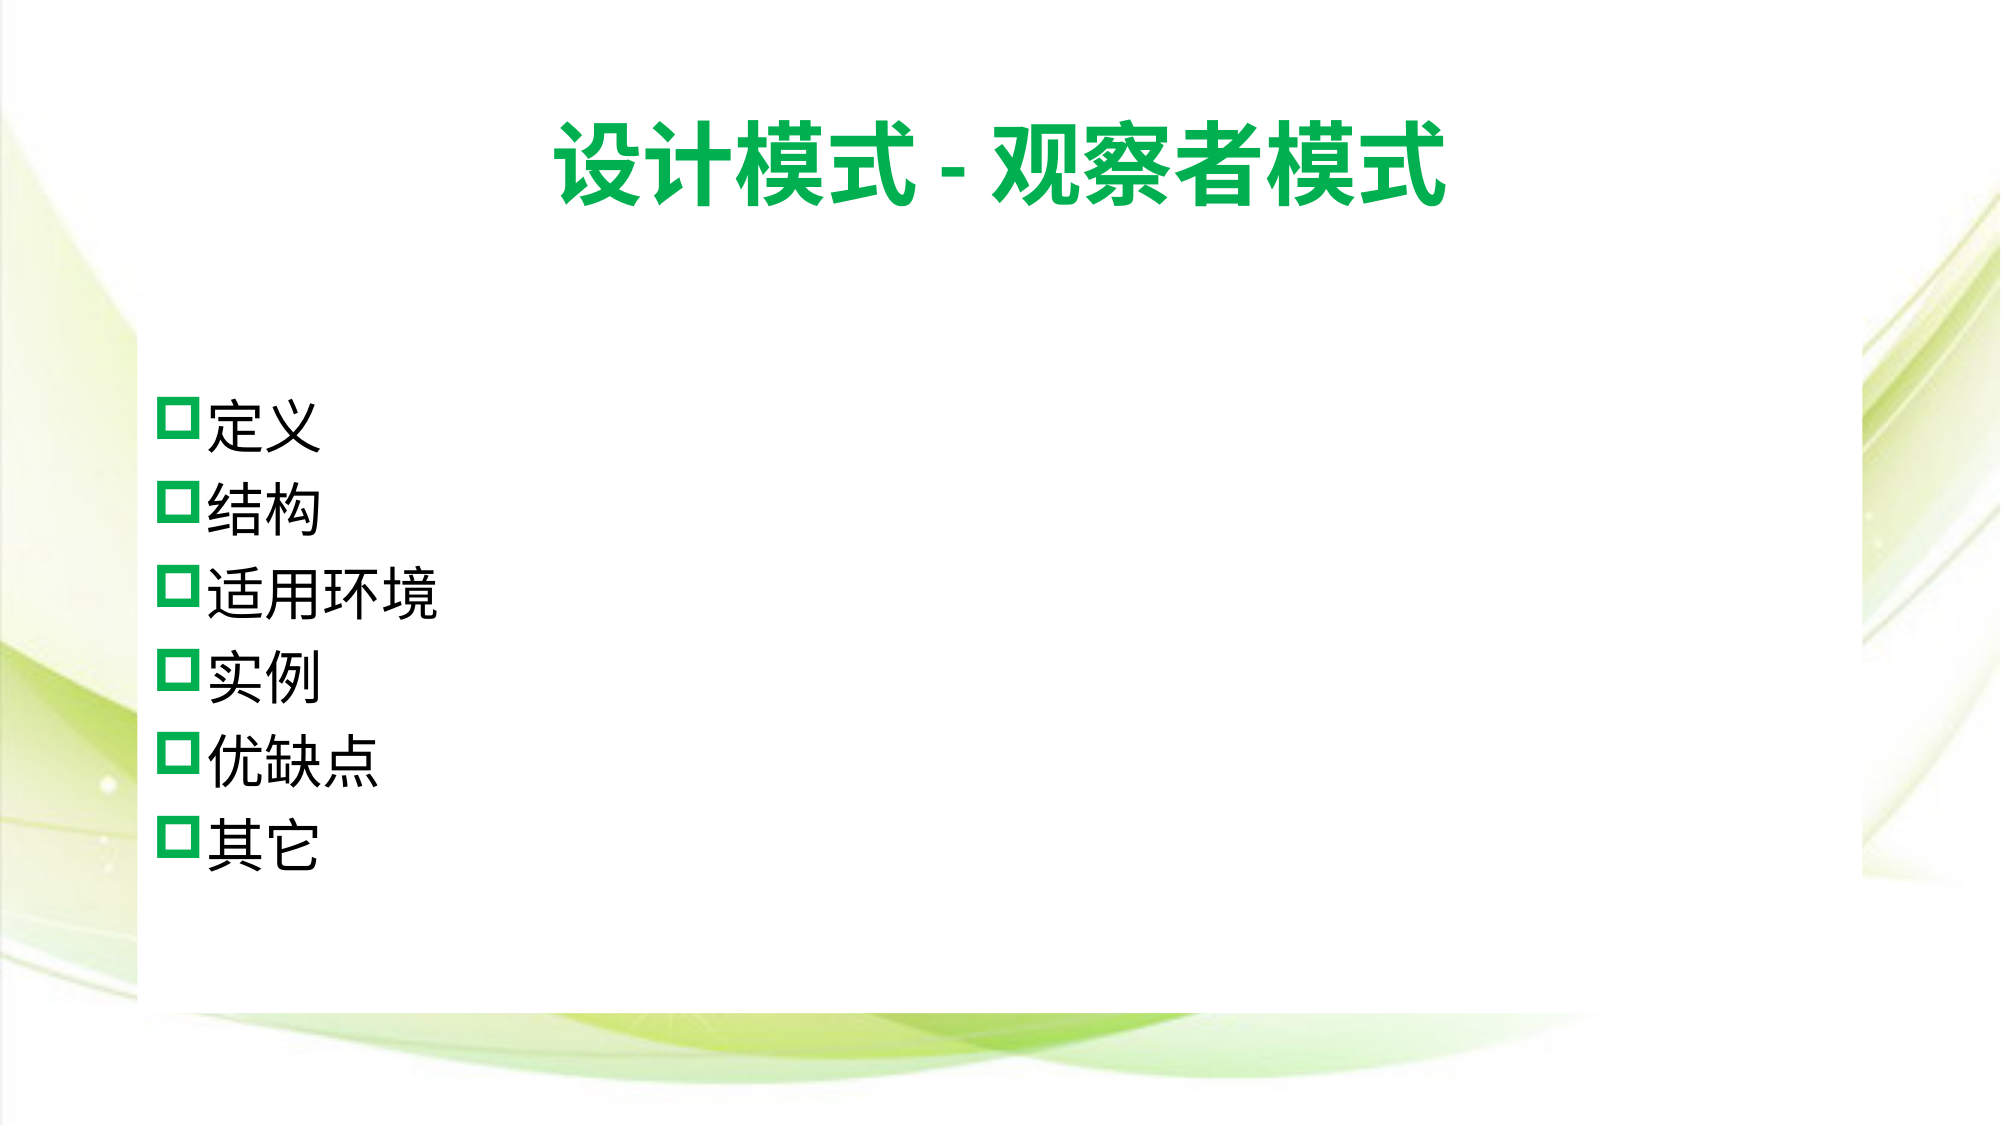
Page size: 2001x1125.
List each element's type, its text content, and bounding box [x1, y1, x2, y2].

picture [0, 0, 2001, 1125]
title 设计模式-观察者模式 [137, 59, 1863, 278]
list 定义 结构 适用环境 实例 优缺点 其它 [137, 299, 1863, 1014]
